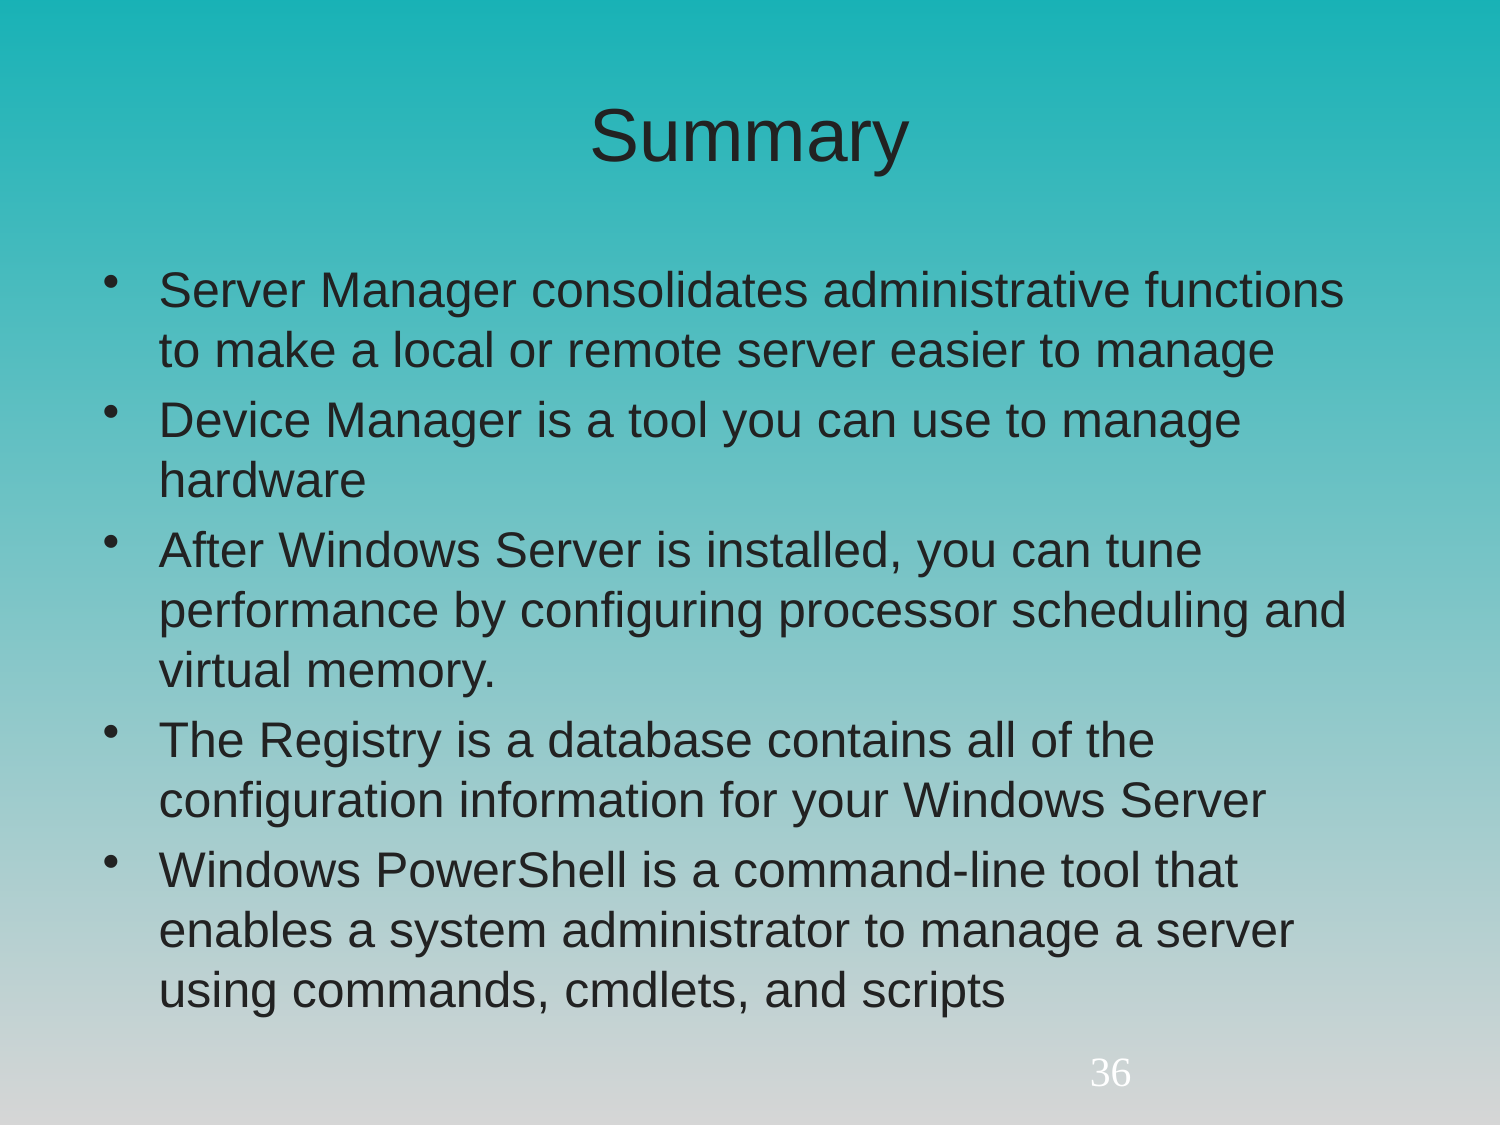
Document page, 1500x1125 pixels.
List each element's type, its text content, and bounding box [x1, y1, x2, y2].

list Server Manager consolidates administrative functions to make a local or remote server easier to manage Device Manager is a tool you can use to manage hardware After Windows Server is installed, you can tune performance by configuring processor scheduling and virtual memory. The Registry is a database contains all of the configuration information for your Windows Server Windows PowerShell is a command-line tool that enables a system administrator to manage a server using commands, cmdlets, and scripts [87, 249, 1413, 1000]
title Summary [87, 37, 1413, 225]
slide_number 36 [1074, 1037, 1413, 1100]
